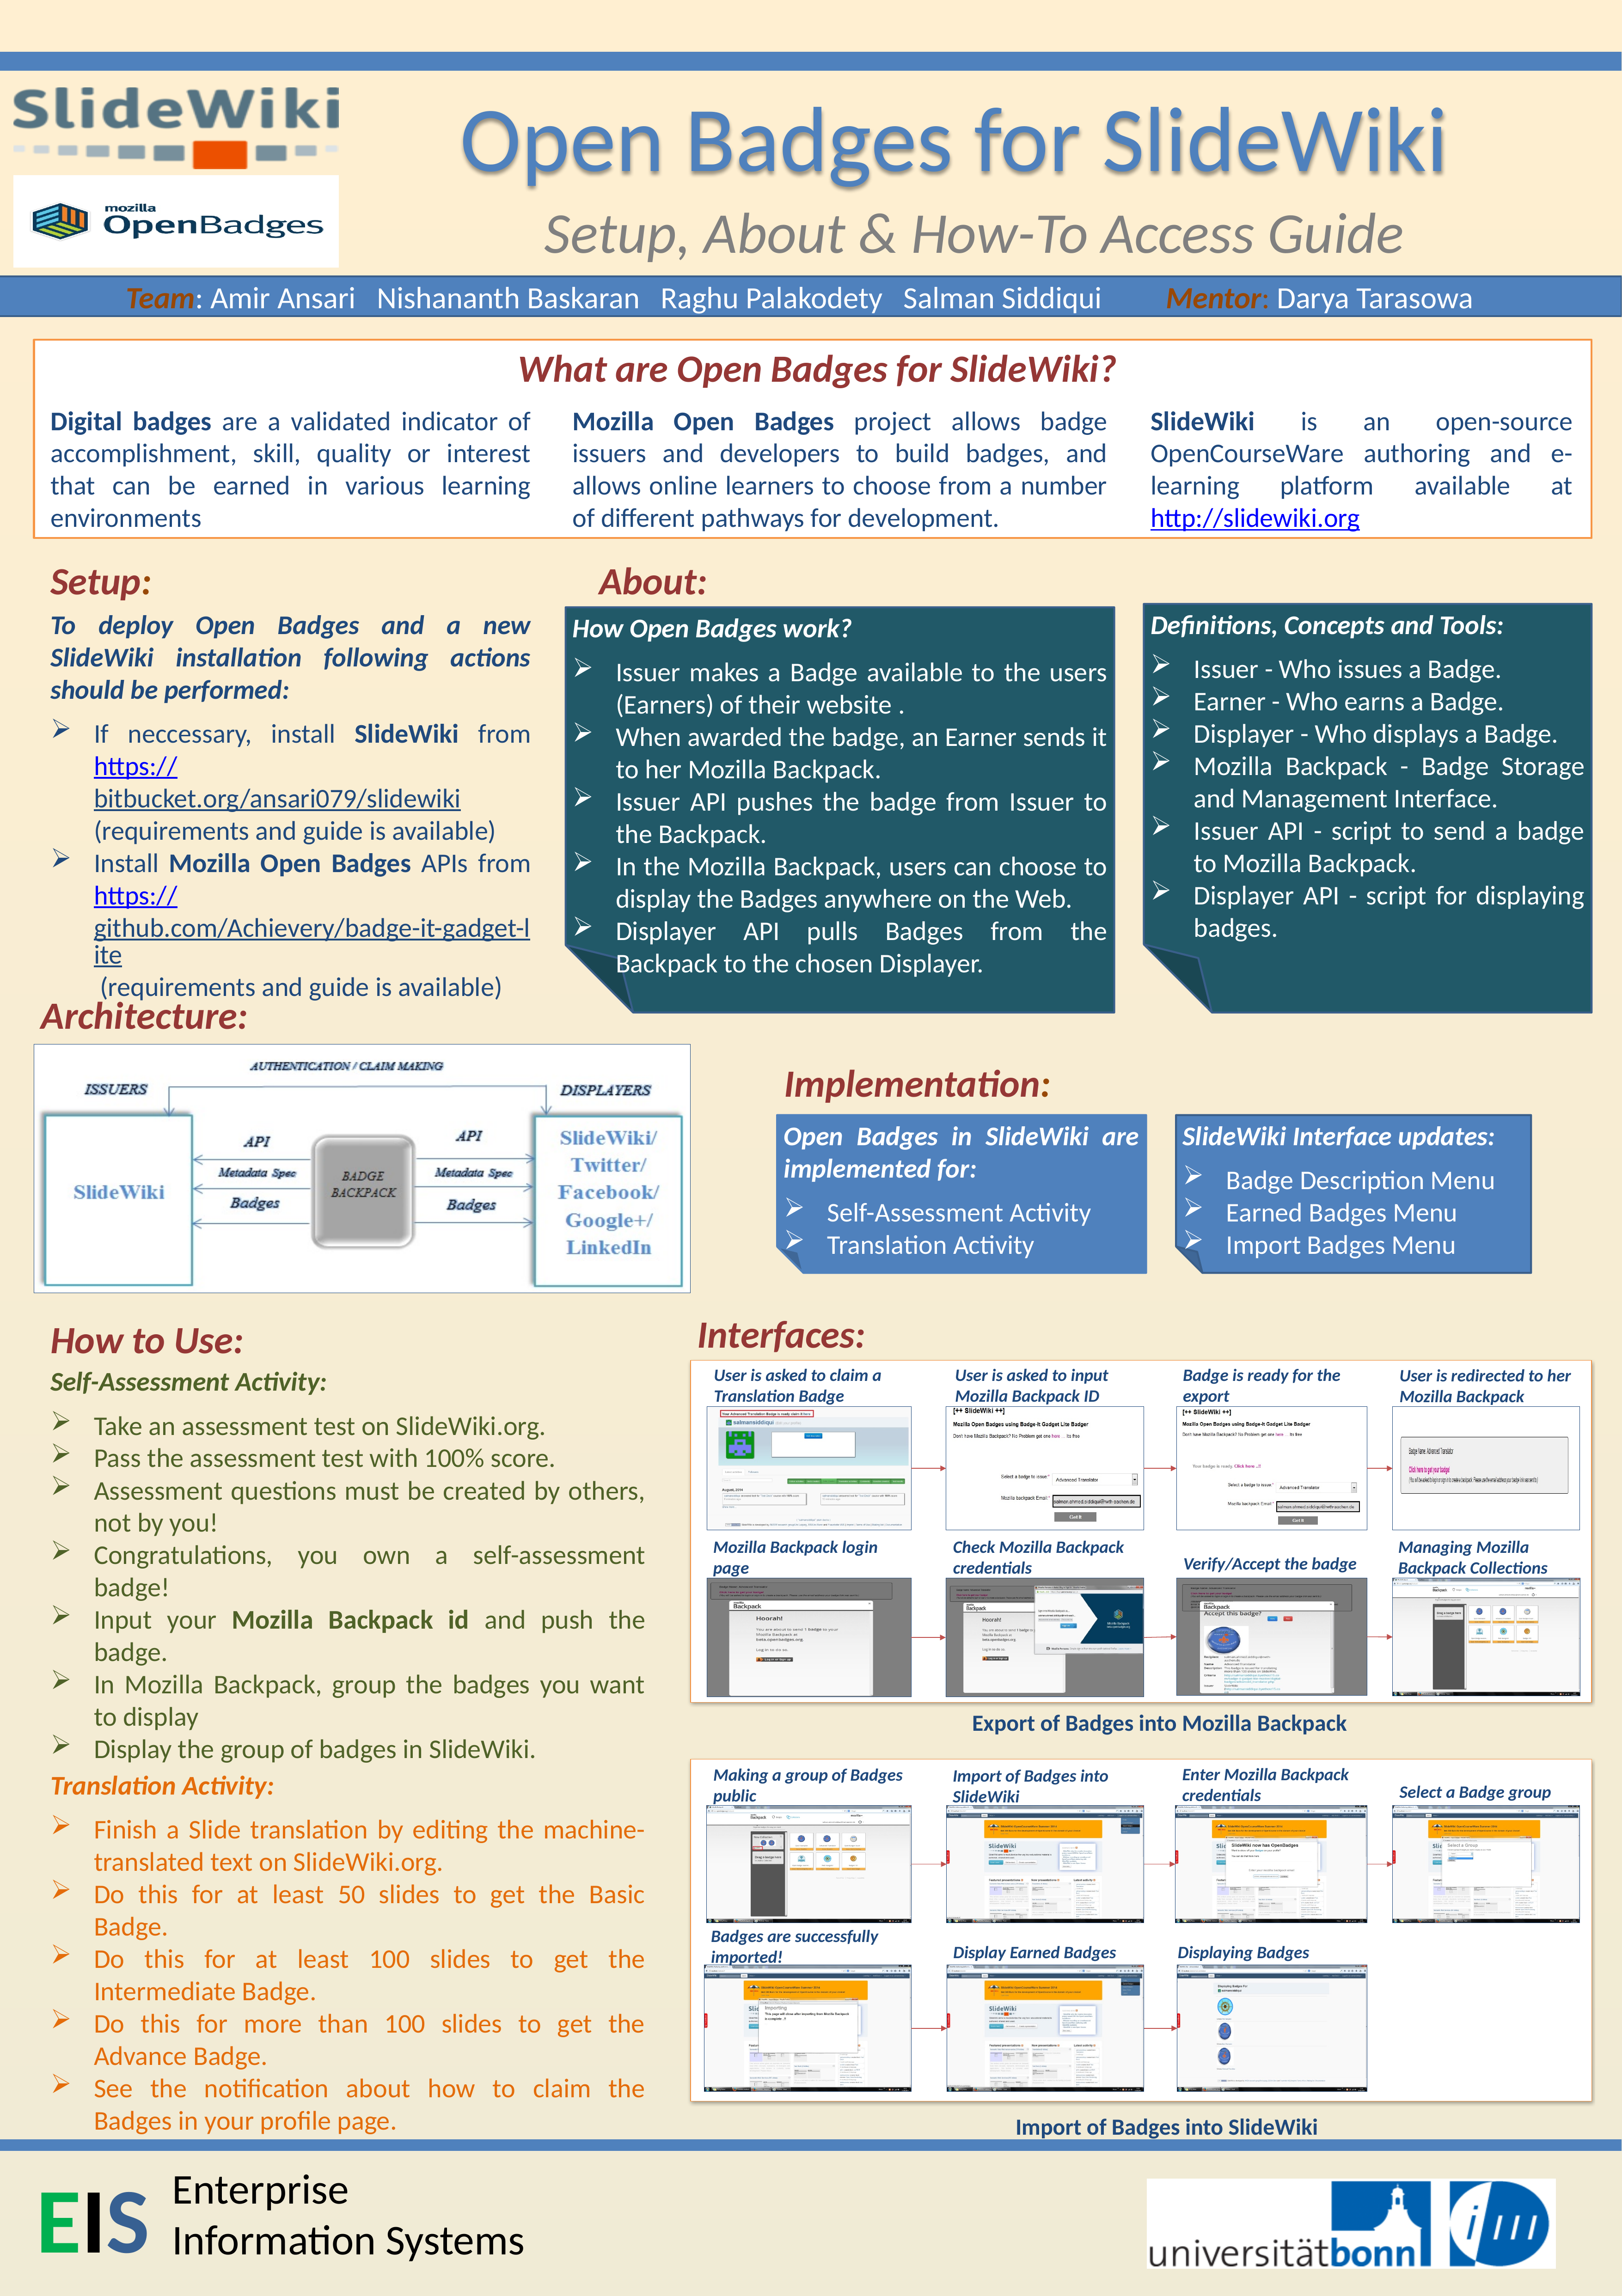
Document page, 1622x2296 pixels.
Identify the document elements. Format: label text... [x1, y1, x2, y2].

text_box Team: Amir Ansari Nishananth Baskaran Raghu Palakodety Salman Siddiqui Mentor: Darya Tarasowa [0, 275, 1622, 317]
text_box Badges are successfully imported! [704, 1924, 907, 1951]
text_box User is asked to claim a Translation Badge [707, 1360, 907, 1406]
text_box Mozilla Open Badges project allows badge issuers and developers to build badges, and allows online learners to choose from a number of different pathways for development. [565, 400, 1114, 564]
picture [34, 1044, 691, 1294]
text_box Import of Badges into SlideWiki [1004, 2108, 1325, 2143]
picture [946, 1805, 1144, 1923]
picture [13, 175, 339, 268]
text_box Implementation: [777, 1055, 1089, 1107]
text_box Mozilla Backpack login page [706, 1533, 907, 1578]
text_box Enter Mozilla Backpack credentials [1175, 1759, 1367, 1805]
text_box SlideWiki Interface updates: Badge Description Menu Earned Badges Menu Import Badges Menu [1175, 1114, 1532, 1274]
text_box Verify/Accept the badge [1176, 1549, 1367, 1578]
picture [704, 1965, 912, 2092]
picture [707, 1578, 912, 1697]
text_box Self-Assessment Activity: Take an assessment test on SlideWiki.org. Pass the assessment test with 100% score. Assessment questions must be created by others, not by you! Congratulations, you own a self-assessment badge! Input your Mozilla Backpack id and push the badge. In Mozilla Backpack, group the badges you want to display Display the group of badges in SlideWiki. [43, 1360, 654, 1740]
picture [1392, 1578, 1580, 1696]
picture [945, 1578, 1144, 1697]
text_box Translation Activity: Finish a Slide translation by editing the machine-translated text on SlideWiki.org. Do this for at least 50 slides to get the Basic Badge. Do this for at least 100 slides to get the Intermediate Badge. Do this for more than 100 slides to get the Advance Badge. See the notification about how to claim the Badges in your profile page. [43, 1764, 653, 2095]
text_box [690, 1360, 1592, 1703]
text_box User is asked to input Mozilla Backpack ID [948, 1360, 1146, 1419]
text_box Select a Badge group [1392, 1777, 1580, 1805]
text_box Definitions, Concepts and Tools: Issuer - Who issues a Badge. Earner - Who earns a Badge. Displayer - Who displays a Badge. Mozilla Backpack - Badge Storage and Management Interface. Issuer API - script to send a badge to Mozilla Backpack. Displayer API - script for displaying badges. [1143, 603, 1593, 1014]
text_box About: [592, 564, 751, 605]
text_box Enterprise Information Systems [165, 2158, 561, 2289]
text_box Making a group of Badges public [706, 1760, 912, 1805]
picture [1392, 1805, 1580, 1923]
text_box Architecture: [34, 987, 258, 1039]
text_box Setup: [43, 564, 202, 604]
text_box Open Badges in SlideWiki are implemented for: Self-Assessment Activity Translation Activity [776, 1114, 1147, 1274]
picture [946, 1406, 1144, 1530]
picture [1176, 1578, 1367, 1696]
picture [1177, 1965, 1367, 2092]
text_box [690, 1759, 1592, 2101]
text_box Open Badges for SlideWiki [288, 75, 1622, 190]
text_box How to Use: [43, 1311, 331, 1360]
picture [707, 1406, 912, 1530]
picture [1175, 1805, 1367, 1923]
text_box How Open Badges work? Issuer makes a Badge available to the users (Earners) of their website . When awarded the badge, an Earner sends it to her Mozilla Backpack. Issuer API pushes the badge from Issuer to the Backpack. In the Mozilla Backpack, users can choose to display the Badges anywhere on the Web. Displayer API pulls Badges from the Backpack to the chosen Displayer. [564, 606, 1115, 1014]
text_box What are Open Badges for SlideWiki? [43, 340, 1592, 399]
text_box Badge is ready for the export [1176, 1361, 1366, 1405]
picture [1176, 1406, 1367, 1530]
text_box Export of Badges into Mozilla Backpack [965, 1704, 1354, 1740]
picture [947, 1965, 1144, 2092]
text_box Digital badges are a validated indicator of accomplishment, skill, quality or interest that can be earned in various learning environments [43, 400, 538, 564]
text_box Managing Mozilla Backpack Collections [1391, 1533, 1580, 1575]
text_box Interfaces: [690, 1306, 873, 1358]
text_box Display Earned Badges [946, 1937, 1142, 1965]
text_box User is redirected to her Mozilla Backpack [1392, 1361, 1580, 1404]
text_box Check Mozilla Backpack credentials [946, 1533, 1144, 1578]
text_box Import of Badges into SlideWiki [946, 1761, 1144, 1805]
text_box [33, 339, 1592, 539]
text_box To deploy Open Badges and a new SlideWiki installation following actions should be performed: If neccessary, install SlideWiki from https://bitbucket.org/ansari079/slidewiki (requirements and guide is available) Install Mozilla Open Badges APIs from https://github.com/Achievery/badge-it-gadget-lite (requirements and guide is available) [43, 604, 538, 1043]
text_box SlideWiki is an open-source OpenCourseWare authoring and e-learning platform available at http://slidewiki.org [1144, 400, 1580, 536]
text_box EIS [22, 2157, 165, 2266]
text_box Displaying Badges [1171, 1937, 1367, 1964]
picture [13, 87, 339, 169]
picture [706, 1805, 912, 1923]
text_box Setup, About & How-To Access Guide [379, 191, 1570, 250]
picture [1392, 1406, 1580, 1530]
picture [1149, 2181, 1554, 2267]
